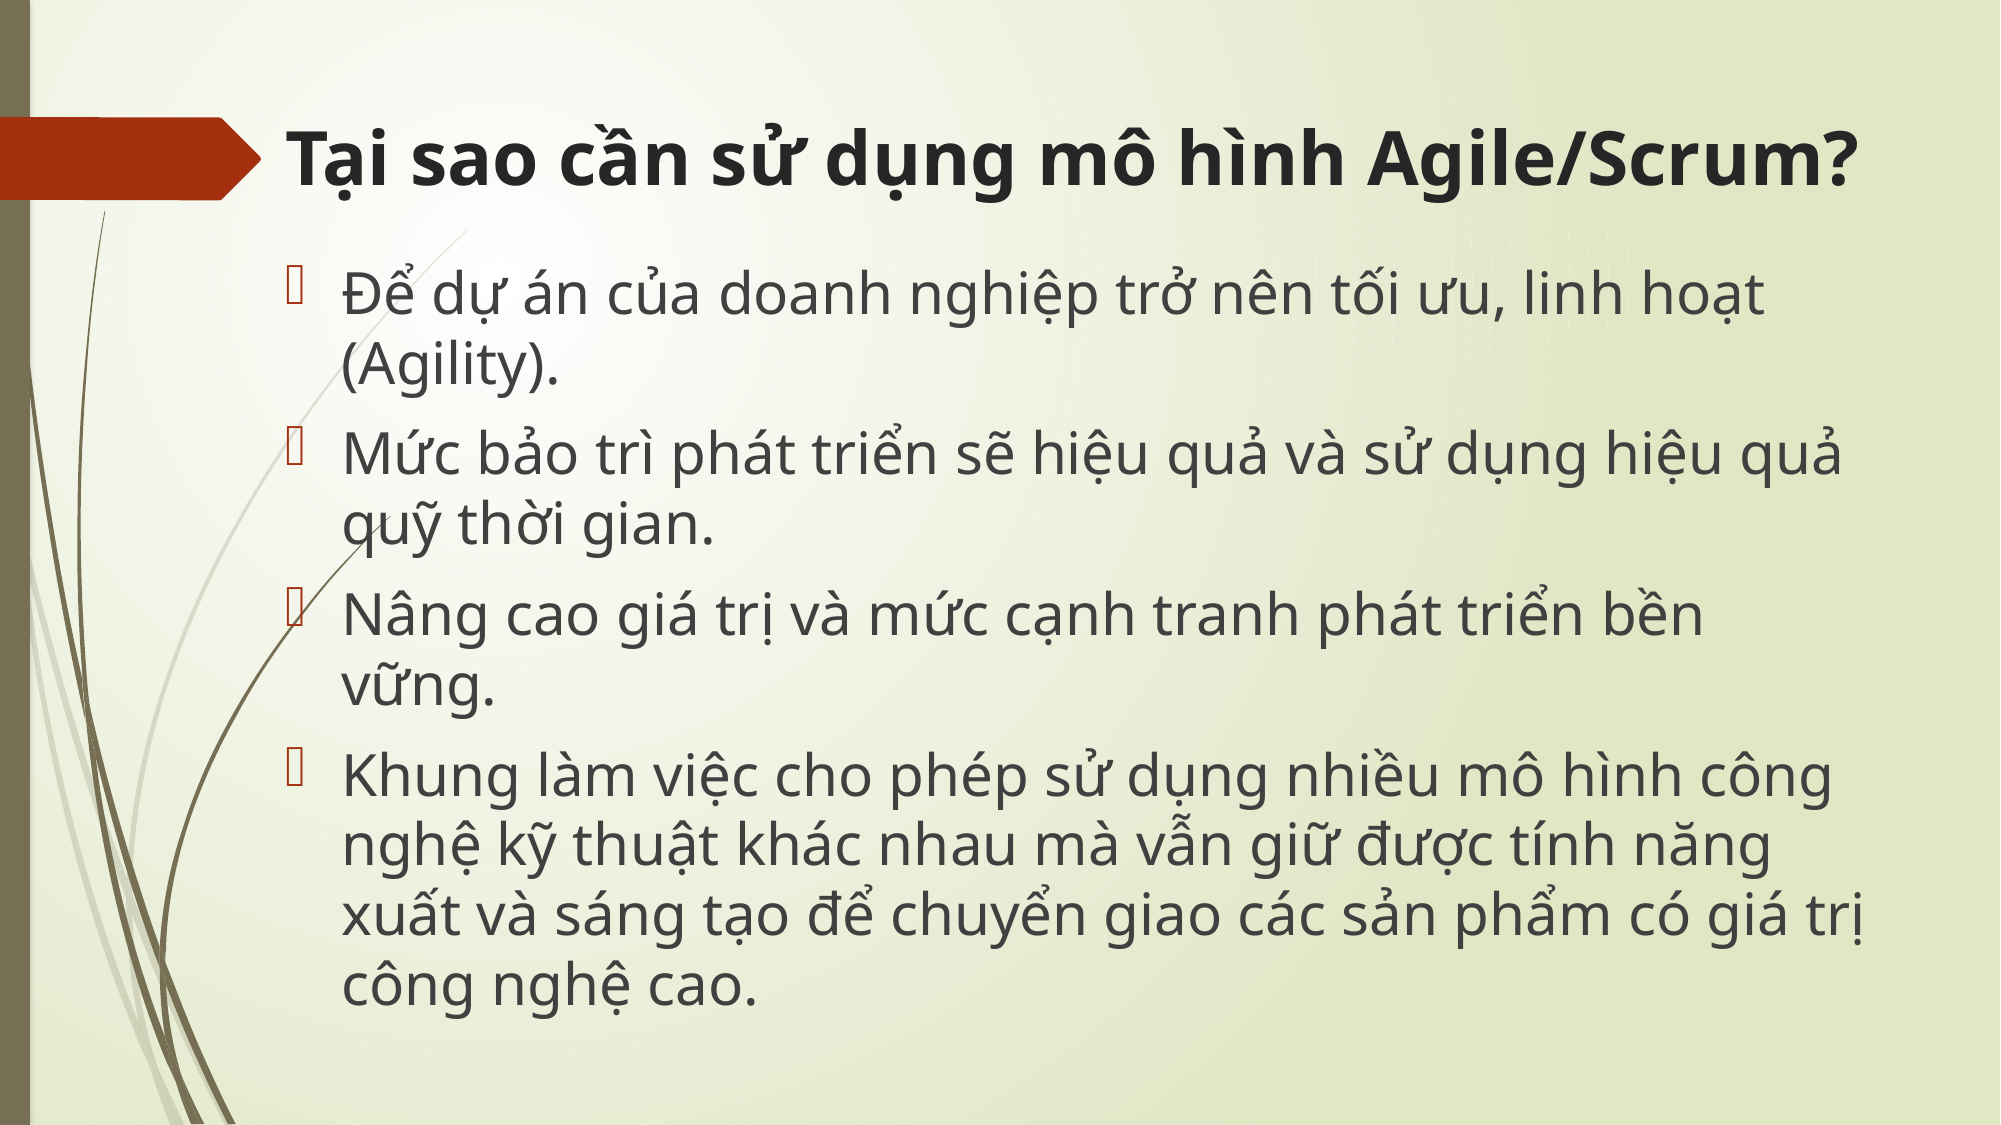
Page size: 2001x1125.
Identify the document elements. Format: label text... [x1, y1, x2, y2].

list Để dự án của doanh nghiệp trở nên tối ưu, linh hoạt (Agility). Mức bảo trì phát triển sẽ hiệu quả và sử dụng hiệu quả quỹ thời gian. Nâng cao giá trị và mức cạnh tranh phát triển bền vững. Khung làm việc cho phép sử dụng nhiều mô hình công nghệ kỹ thuật khác nhau mà vẫn giữ được tính năng xuất và sáng tạo để chuyển giao các sản phẩm có giá trị công nghệ cao. [270, 248, 1888, 1048]
title Tại sao cần sử dụng mô hình Agile/Scrum? [270, 102, 1888, 248]
